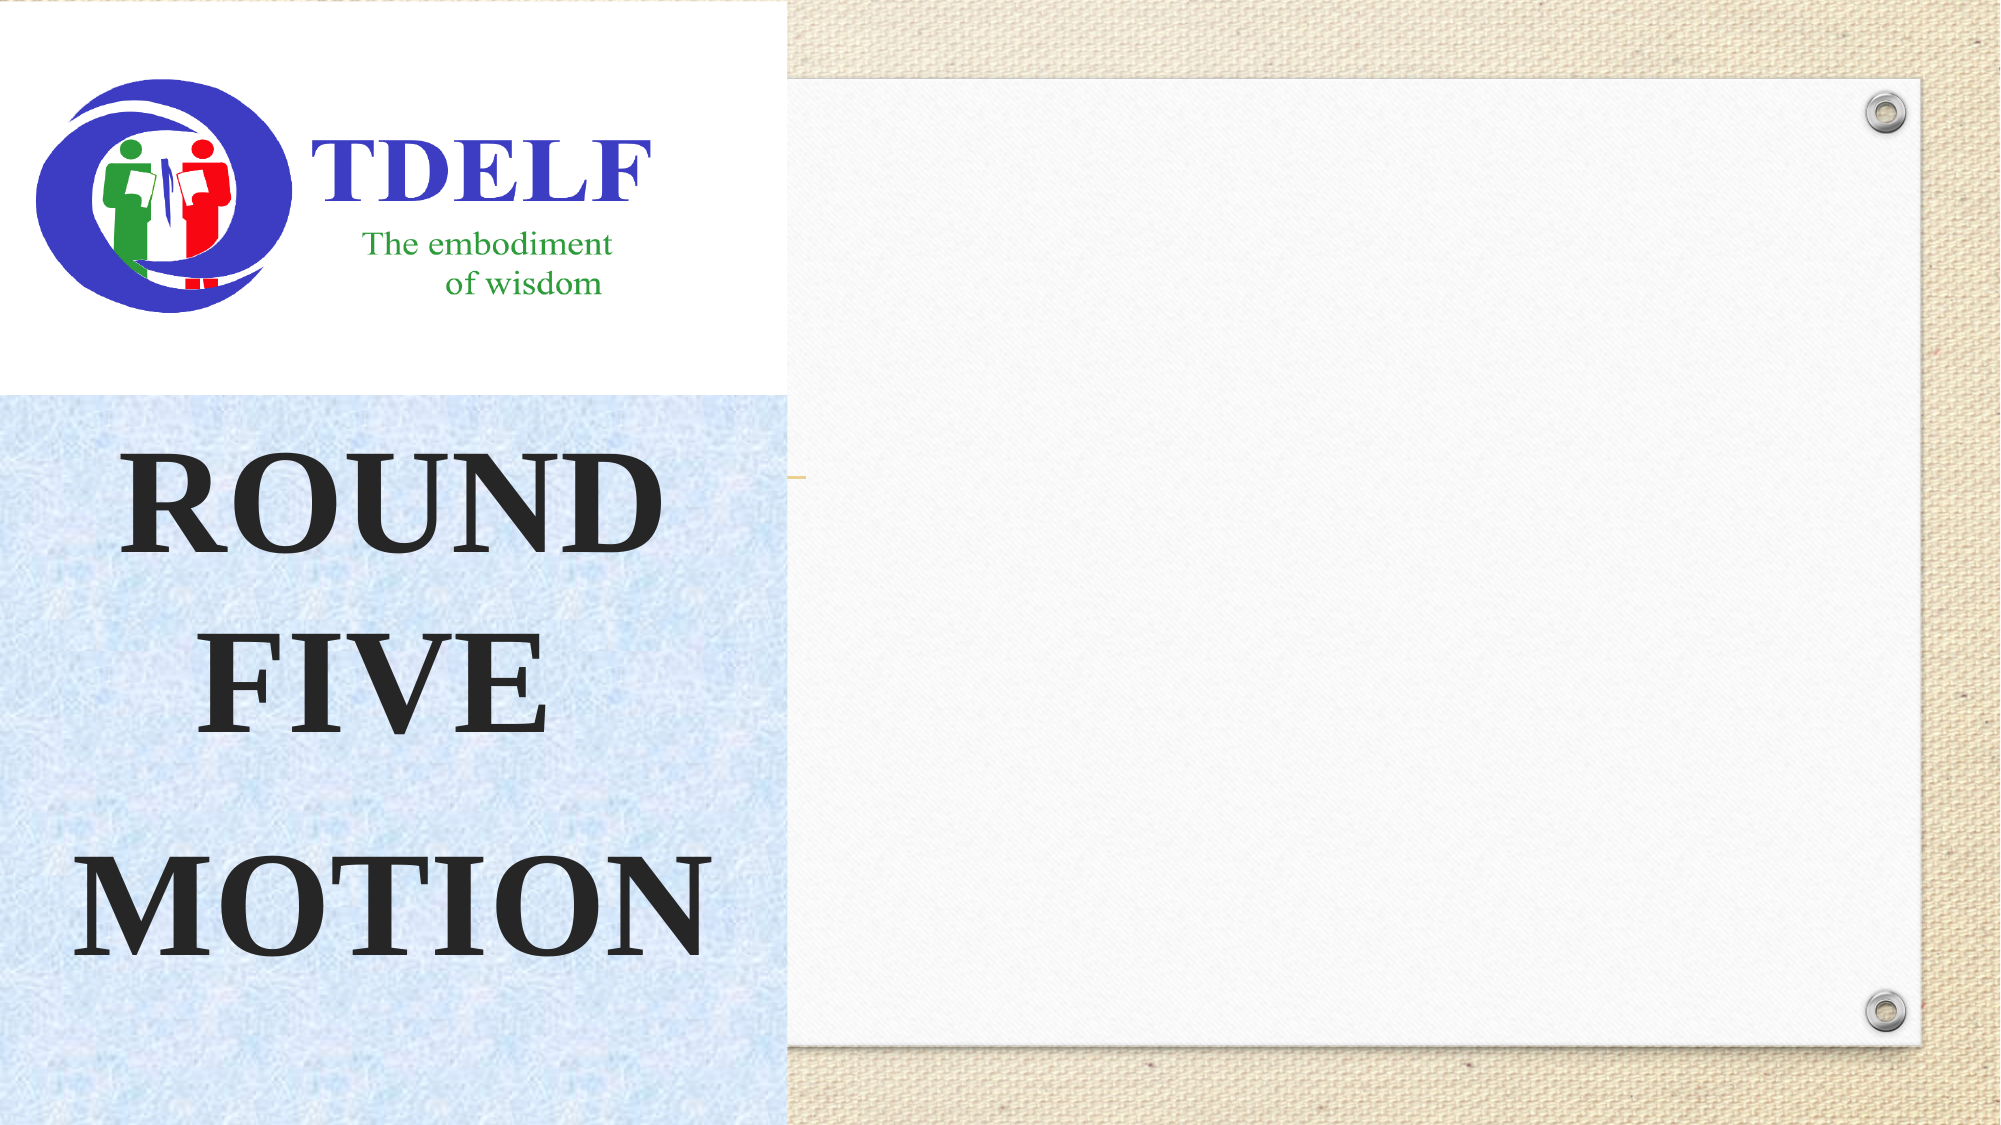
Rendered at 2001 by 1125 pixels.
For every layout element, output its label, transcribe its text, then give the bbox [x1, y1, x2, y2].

title . [0, 0, 788, 395]
picture [788, 0, 2001, 1125]
list ROUND FIVE MOTION [0, 395, 788, 1125]
